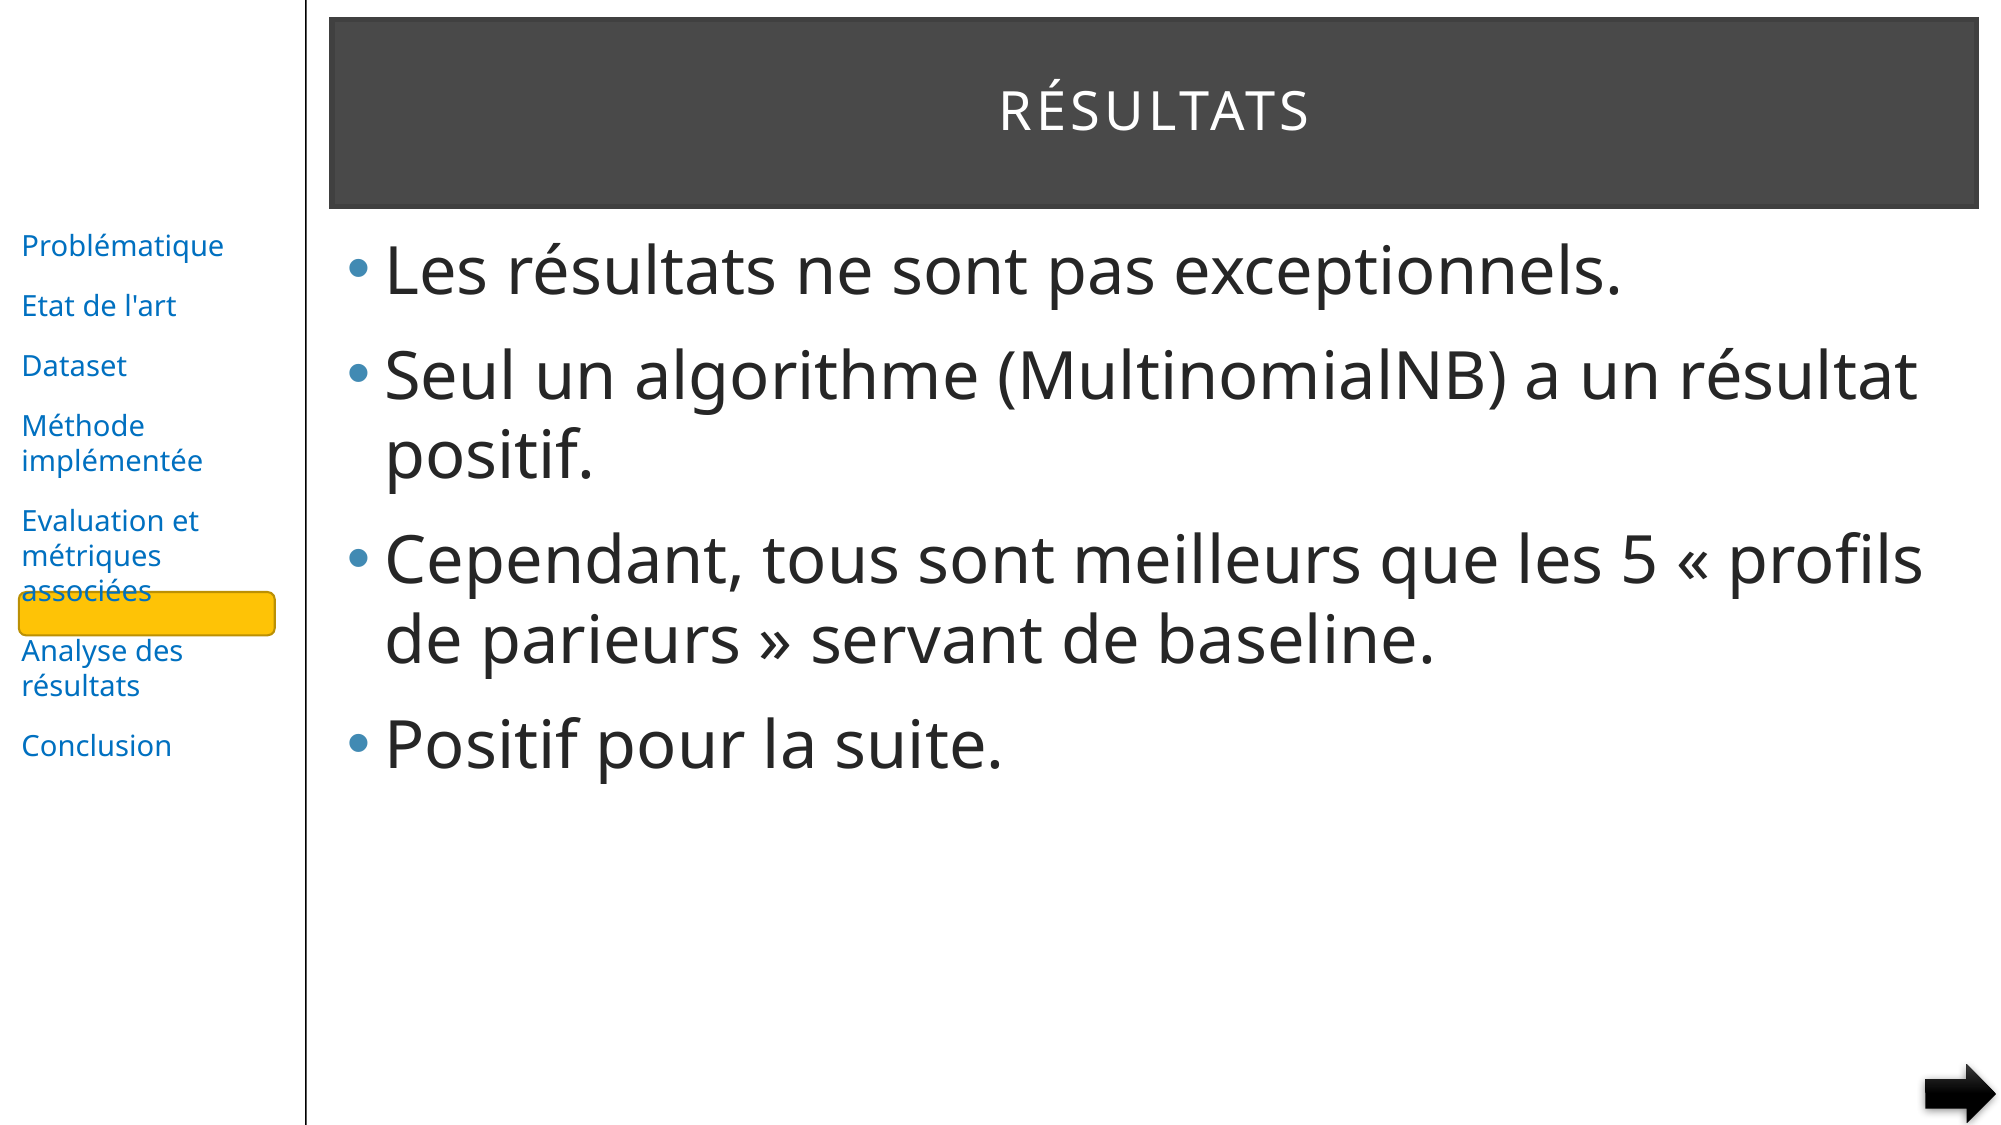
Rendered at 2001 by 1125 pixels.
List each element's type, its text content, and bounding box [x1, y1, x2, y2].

title résultats [329, 17, 1979, 209]
list Les résultats ne sont pas exceptionnels. Seul un algorithme (MultinomialNB) a un résultat positif. Cependant, tous sont meilleurs que les 5 « profils de parieurs » servant de baseline. Positif pour la suite. [331, 219, 1977, 1106]
text_box [1925, 1064, 1997, 1124]
